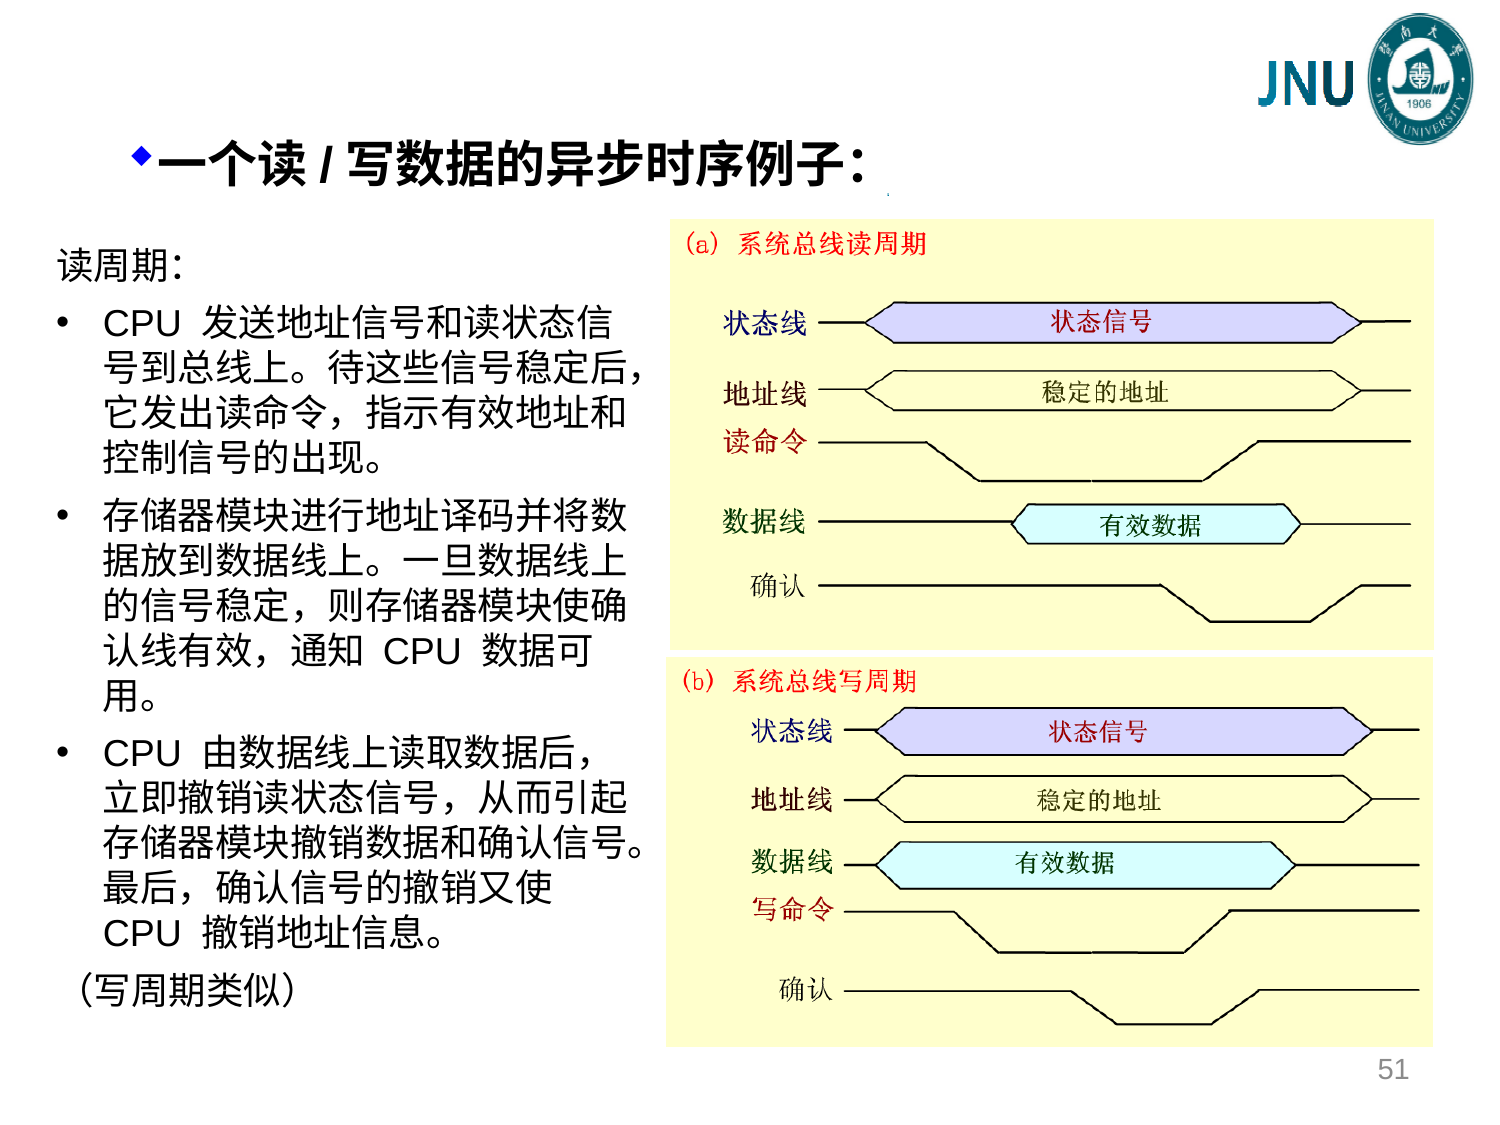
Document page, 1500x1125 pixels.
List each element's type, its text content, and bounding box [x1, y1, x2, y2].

picture [0, 0, 1500, 1125]
slide_number 51 [1074, 1056, 1425, 1103]
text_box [666, 657, 1433, 1048]
text_box 读周期： CPU 发送地址信号和读状态信号到总线上。待这些信号稳定后，它发出读命令，指示有效地址和控制信号的出现。 存储器模块进行地址译码并将数据放到数据线上。一旦数据线上的信号稳定，则存储器模块使确认线有效，通知 CPU 数据可用。 CPU 由数据线上读取数据后，立即撤销读状态信号，从而引起存储器模块撤销数据和确认信号。最后，确认信号的撤销又使 CPU 撤销地址信息。 （写周期类似） [41, 234, 644, 1020]
text_box 一个读/写数据的异步时序例子： [112, 125, 1424, 201]
